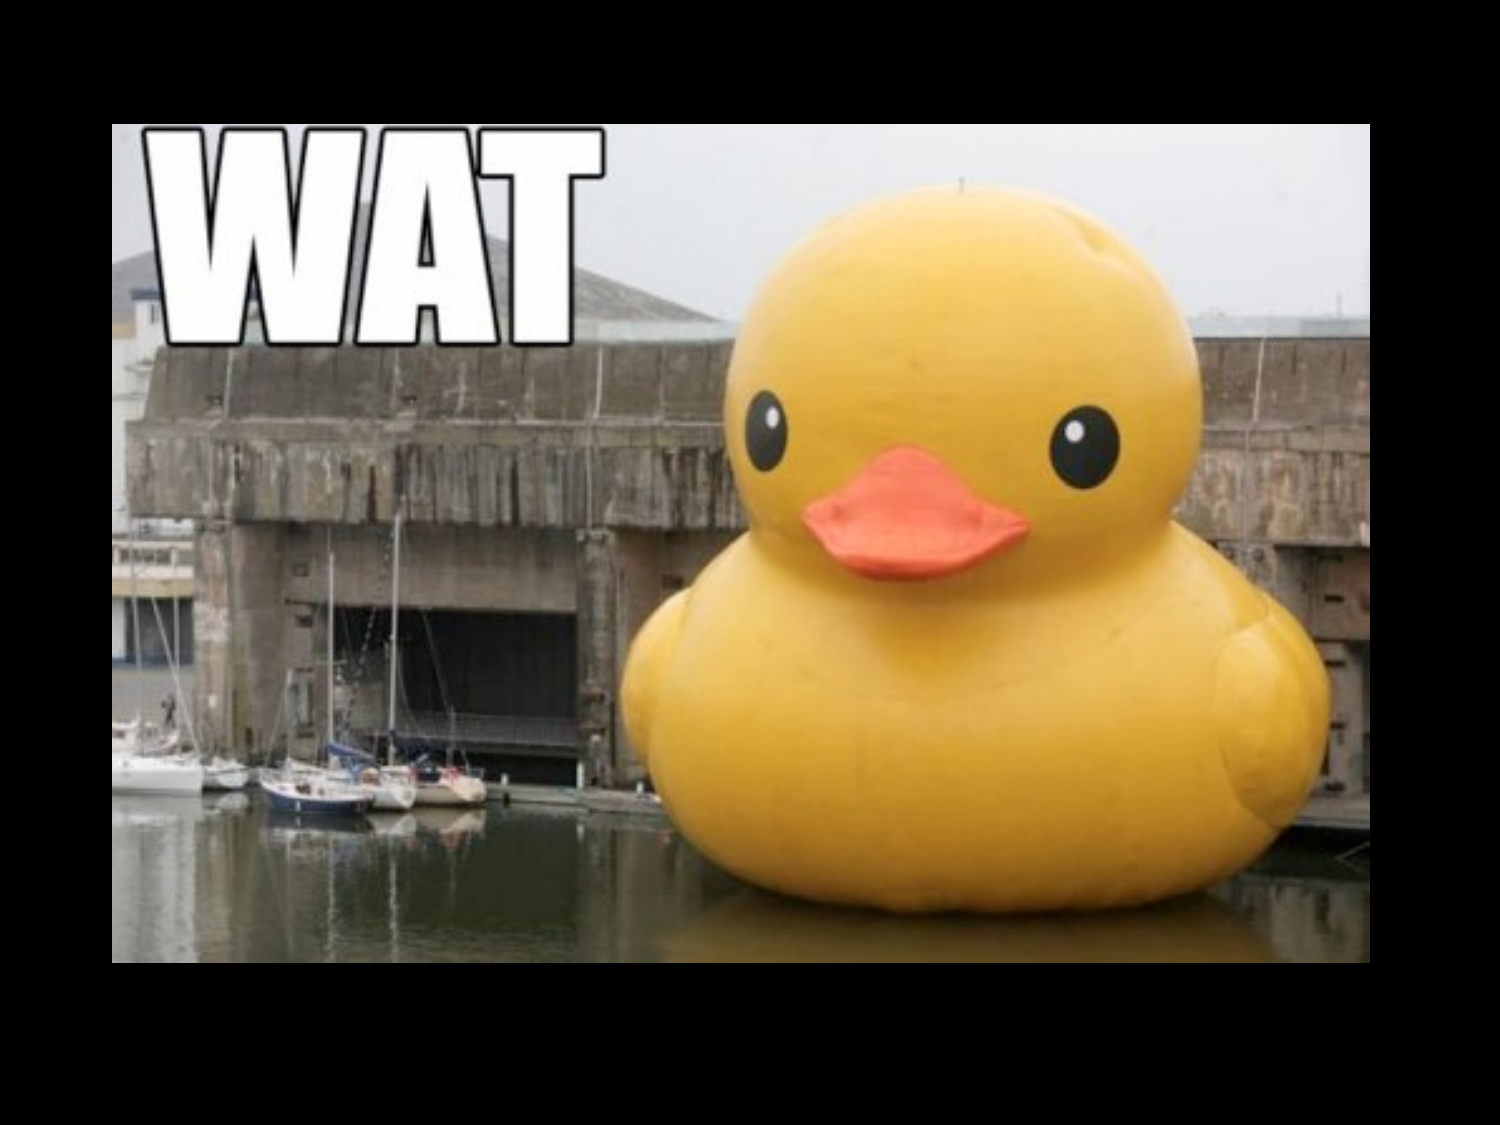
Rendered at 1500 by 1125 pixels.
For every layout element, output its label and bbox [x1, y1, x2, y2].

picture [112, 124, 1371, 963]
